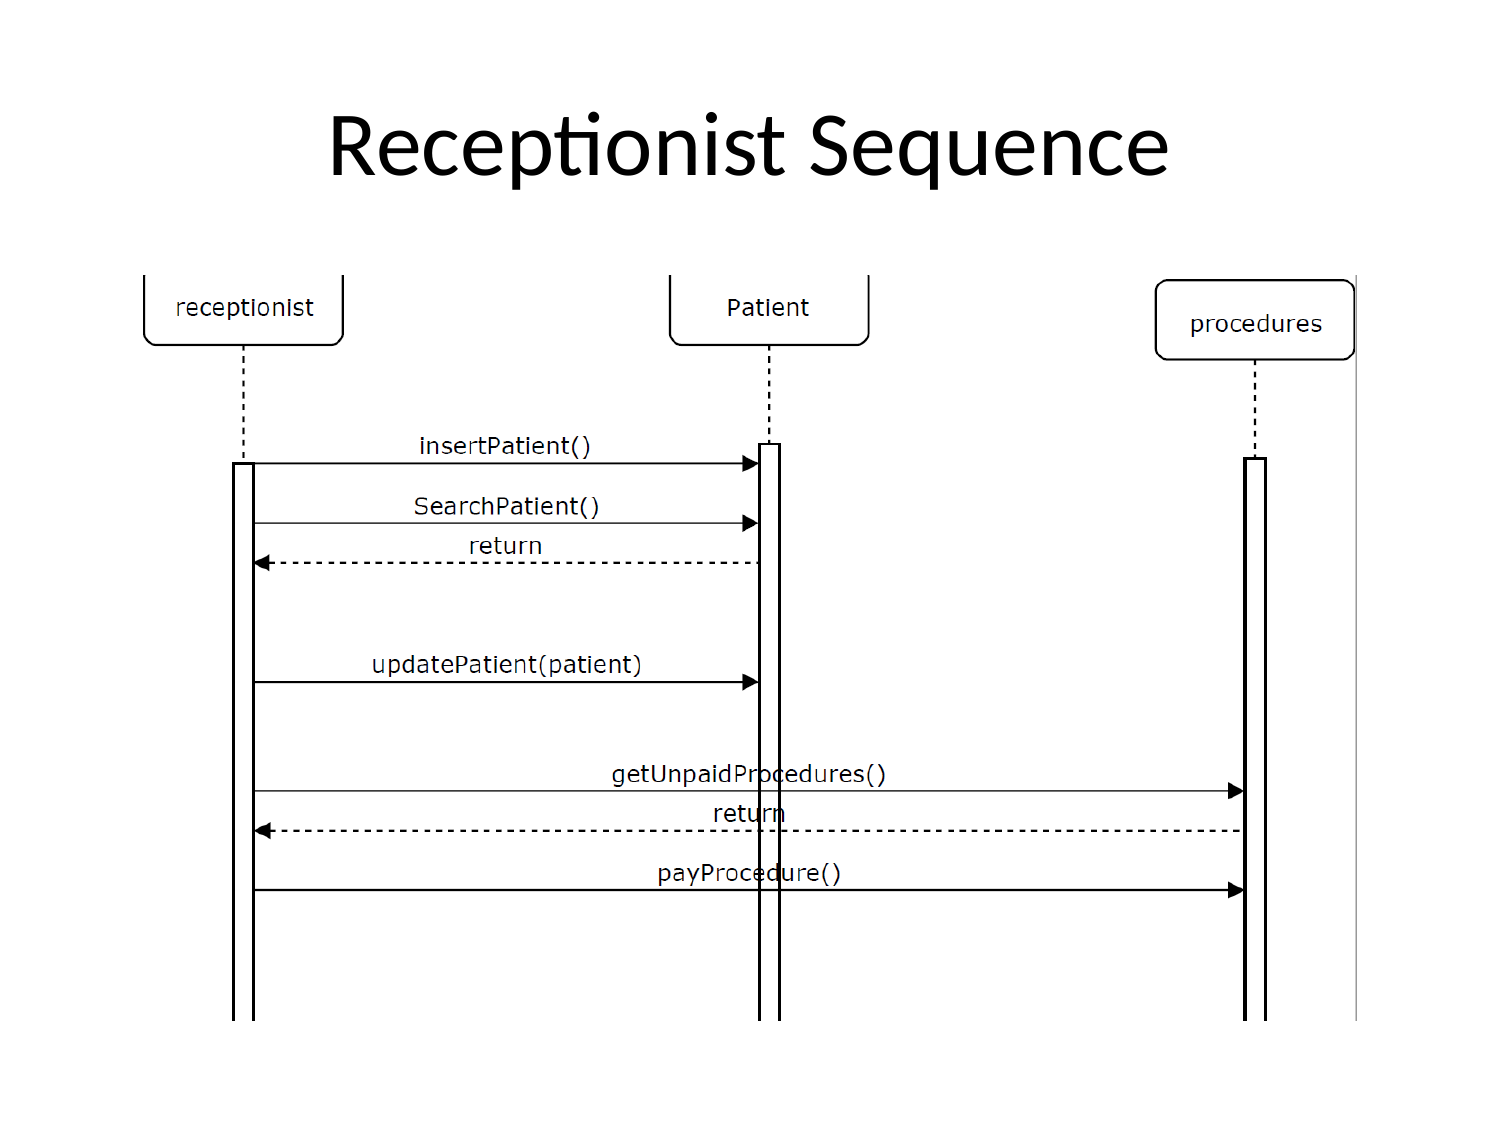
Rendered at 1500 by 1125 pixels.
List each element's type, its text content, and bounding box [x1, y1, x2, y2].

title Receptionist Sequence [75, 45, 1425, 233]
picture [143, 275, 1357, 1022]
